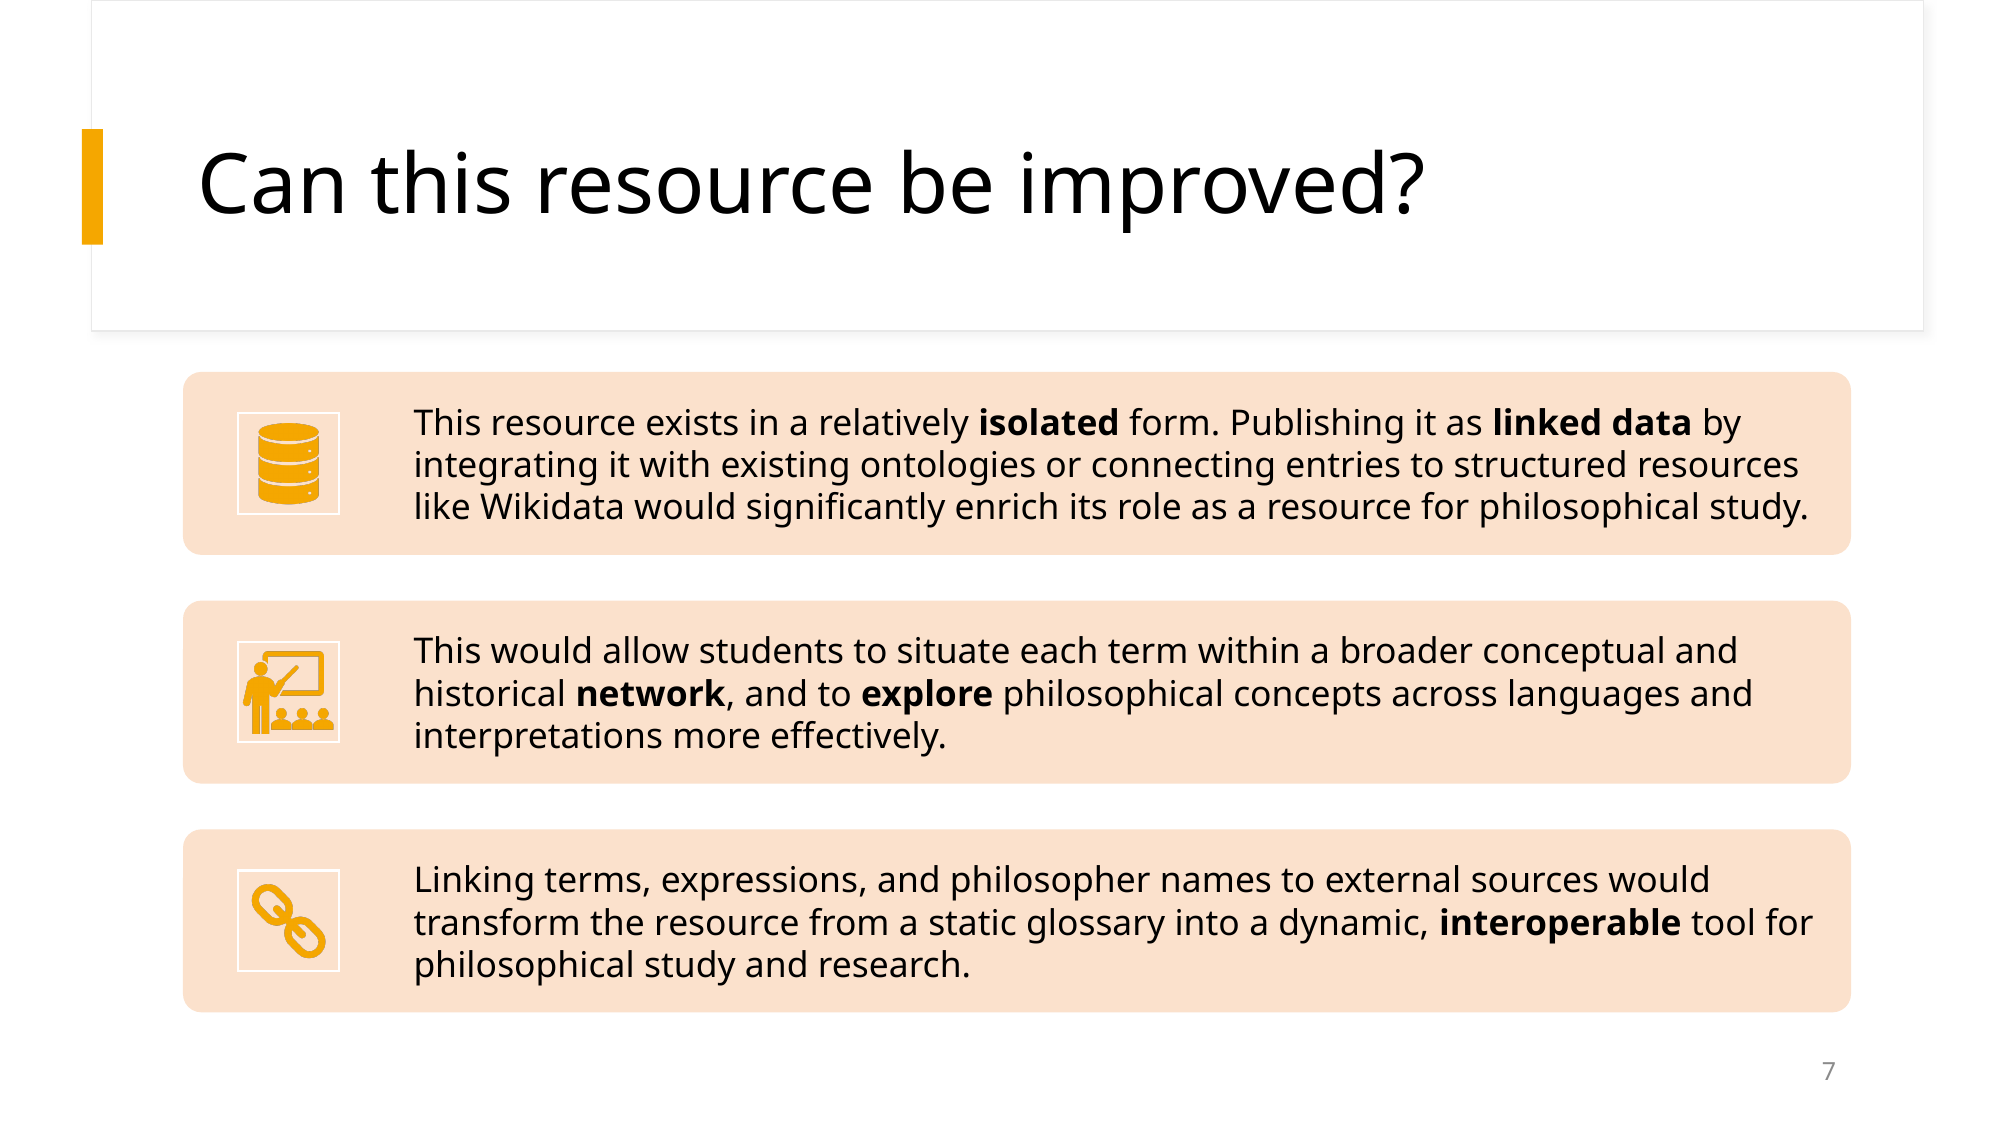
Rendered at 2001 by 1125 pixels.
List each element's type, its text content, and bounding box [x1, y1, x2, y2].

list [182, 371, 1851, 1013]
title Can this resource be improved? [183, 90, 1851, 284]
slide_number 7 [1401, 1042, 1851, 1103]
